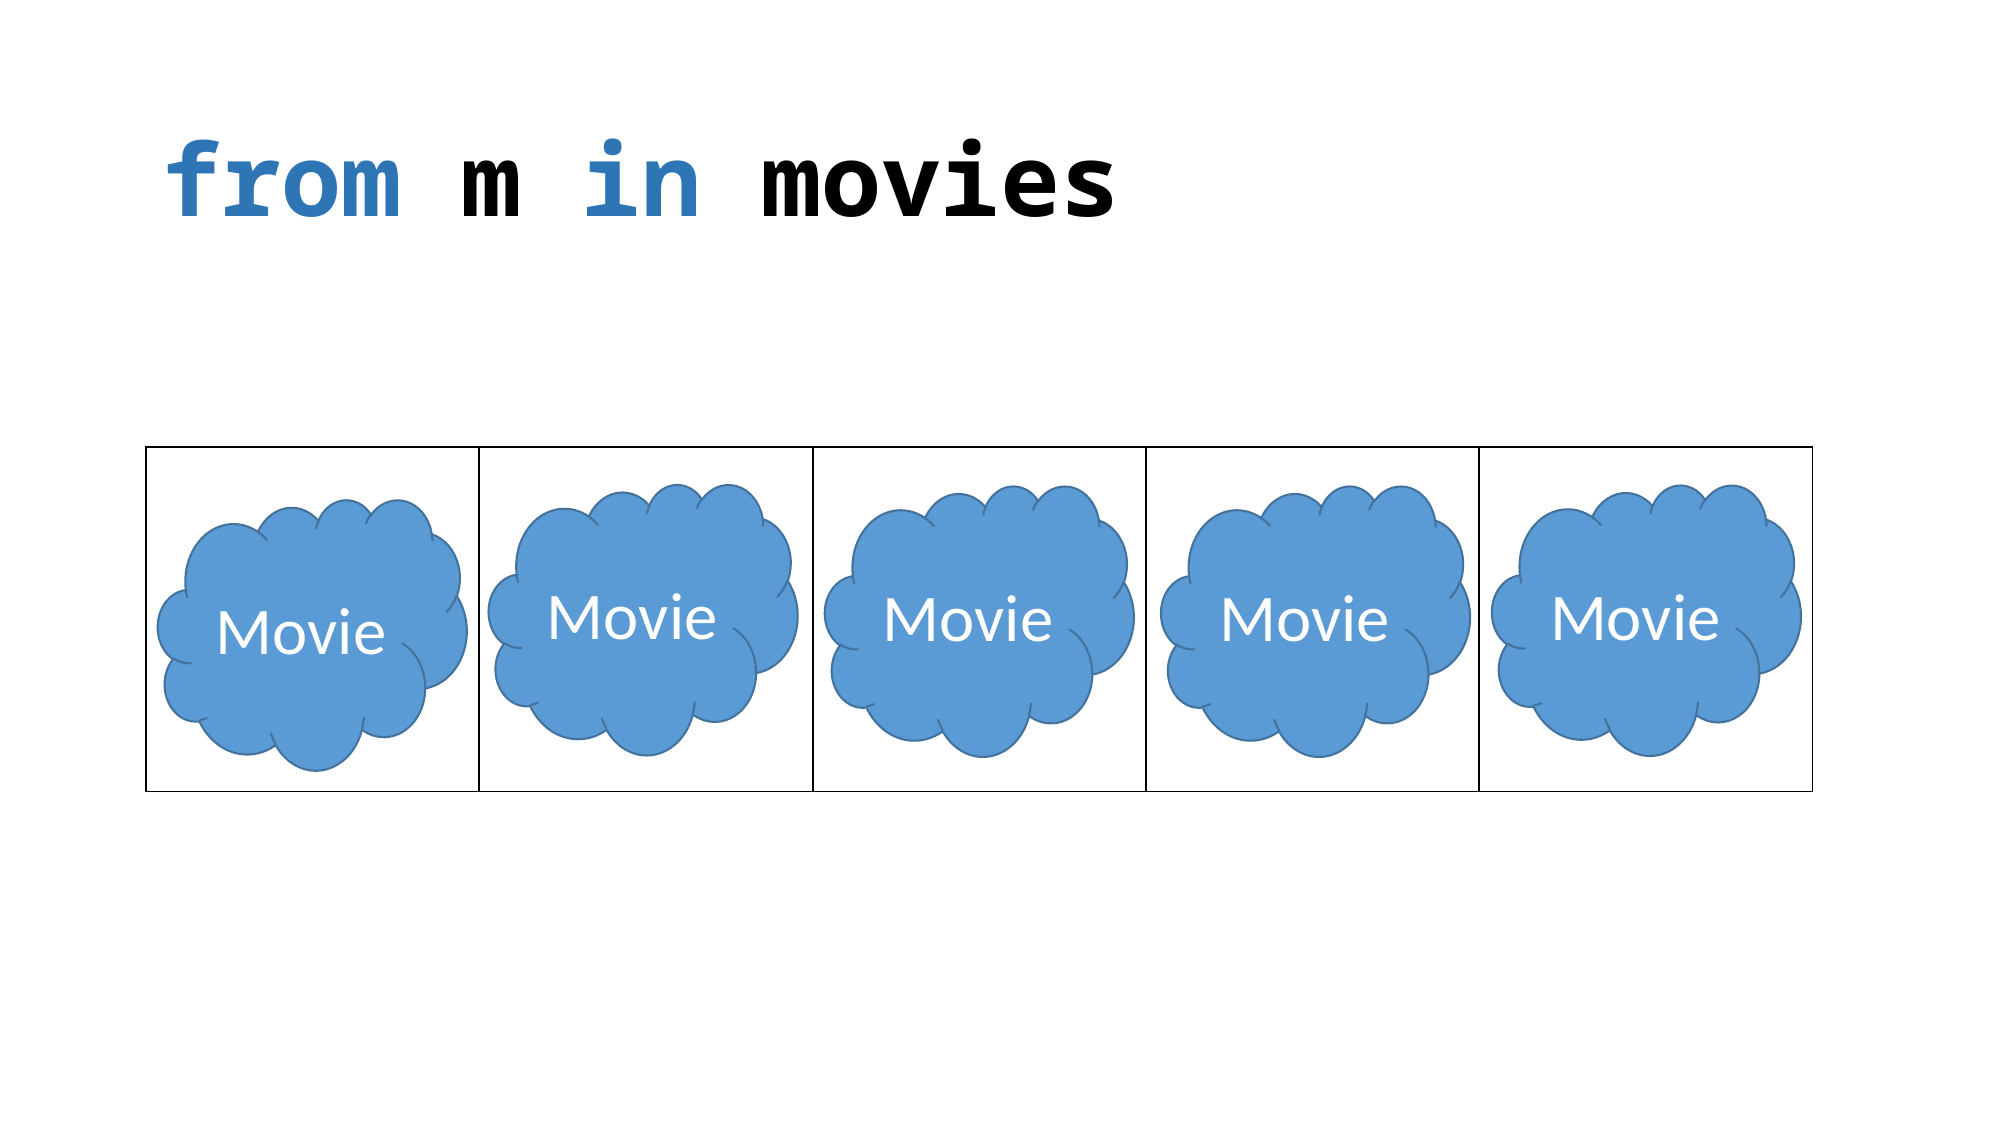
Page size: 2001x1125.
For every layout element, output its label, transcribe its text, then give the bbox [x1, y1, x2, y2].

table_header [1147, 448, 1478, 791]
table_header [1480, 448, 1812, 791]
text_box Movie [823, 485, 1135, 759]
text_box Movie [1490, 484, 1803, 758]
text_box Movie [487, 483, 799, 757]
table_header [147, 448, 478, 791]
table_header [480, 448, 812, 791]
text_box Movie [156, 499, 468, 772]
list from m in movies [146, 110, 1871, 304]
text_box Movie [1159, 485, 1472, 759]
table_header [814, 448, 1145, 791]
